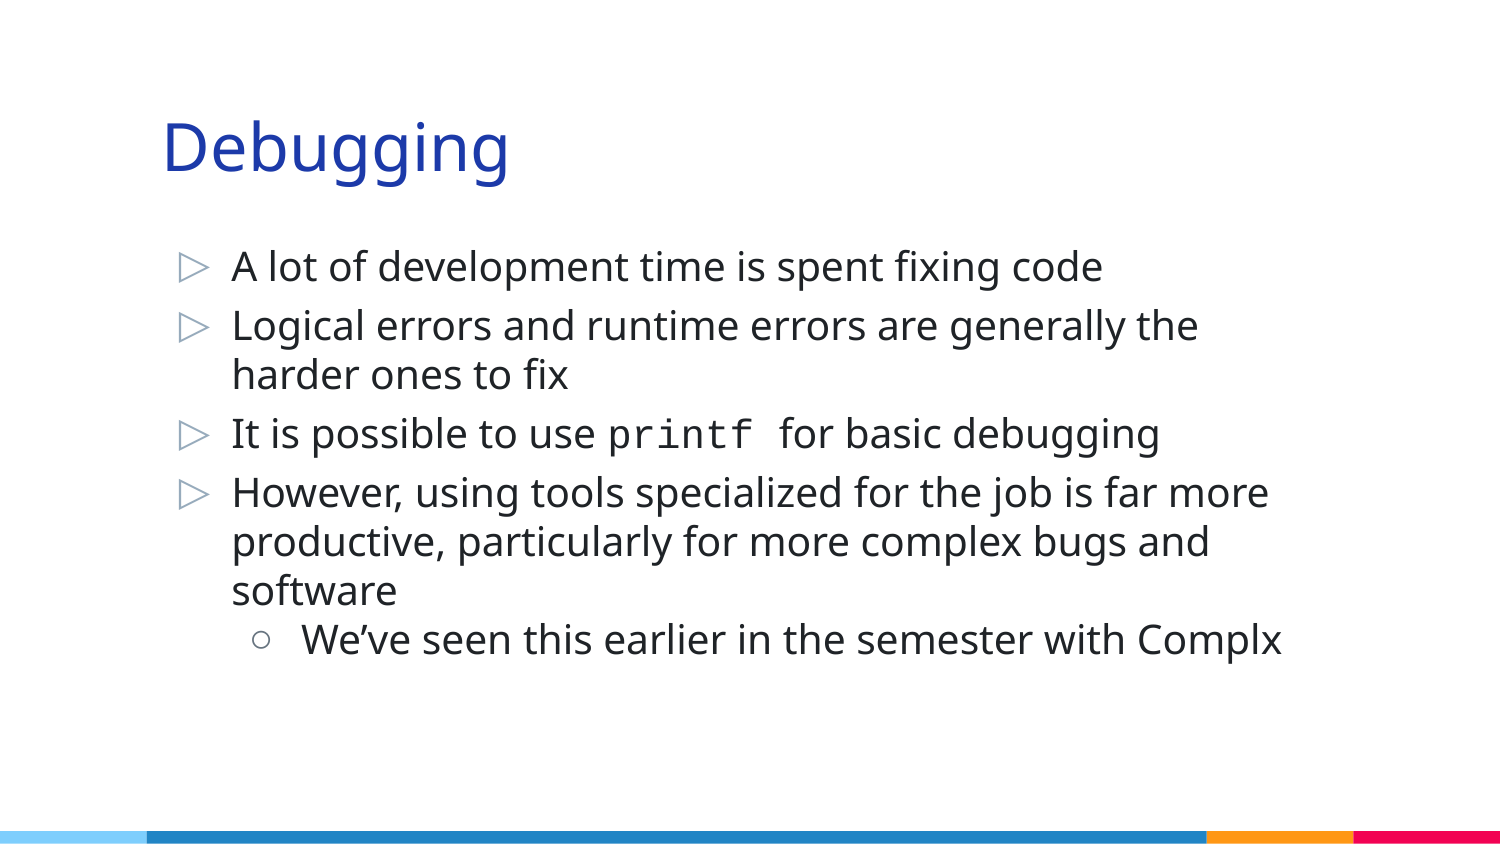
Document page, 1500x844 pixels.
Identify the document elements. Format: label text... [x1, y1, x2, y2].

title Debugging [146, 58, 1208, 200]
list A lot of development time is spent fixing code Logical errors and runtime errors are generally the harder ones to fix It is possible to use printf for basic debugging However, using tools specialized for the job is far more productive, particularly for more complex bugs and software We’ve seen this earlier in the semester with Complx [146, 224, 1337, 683]
